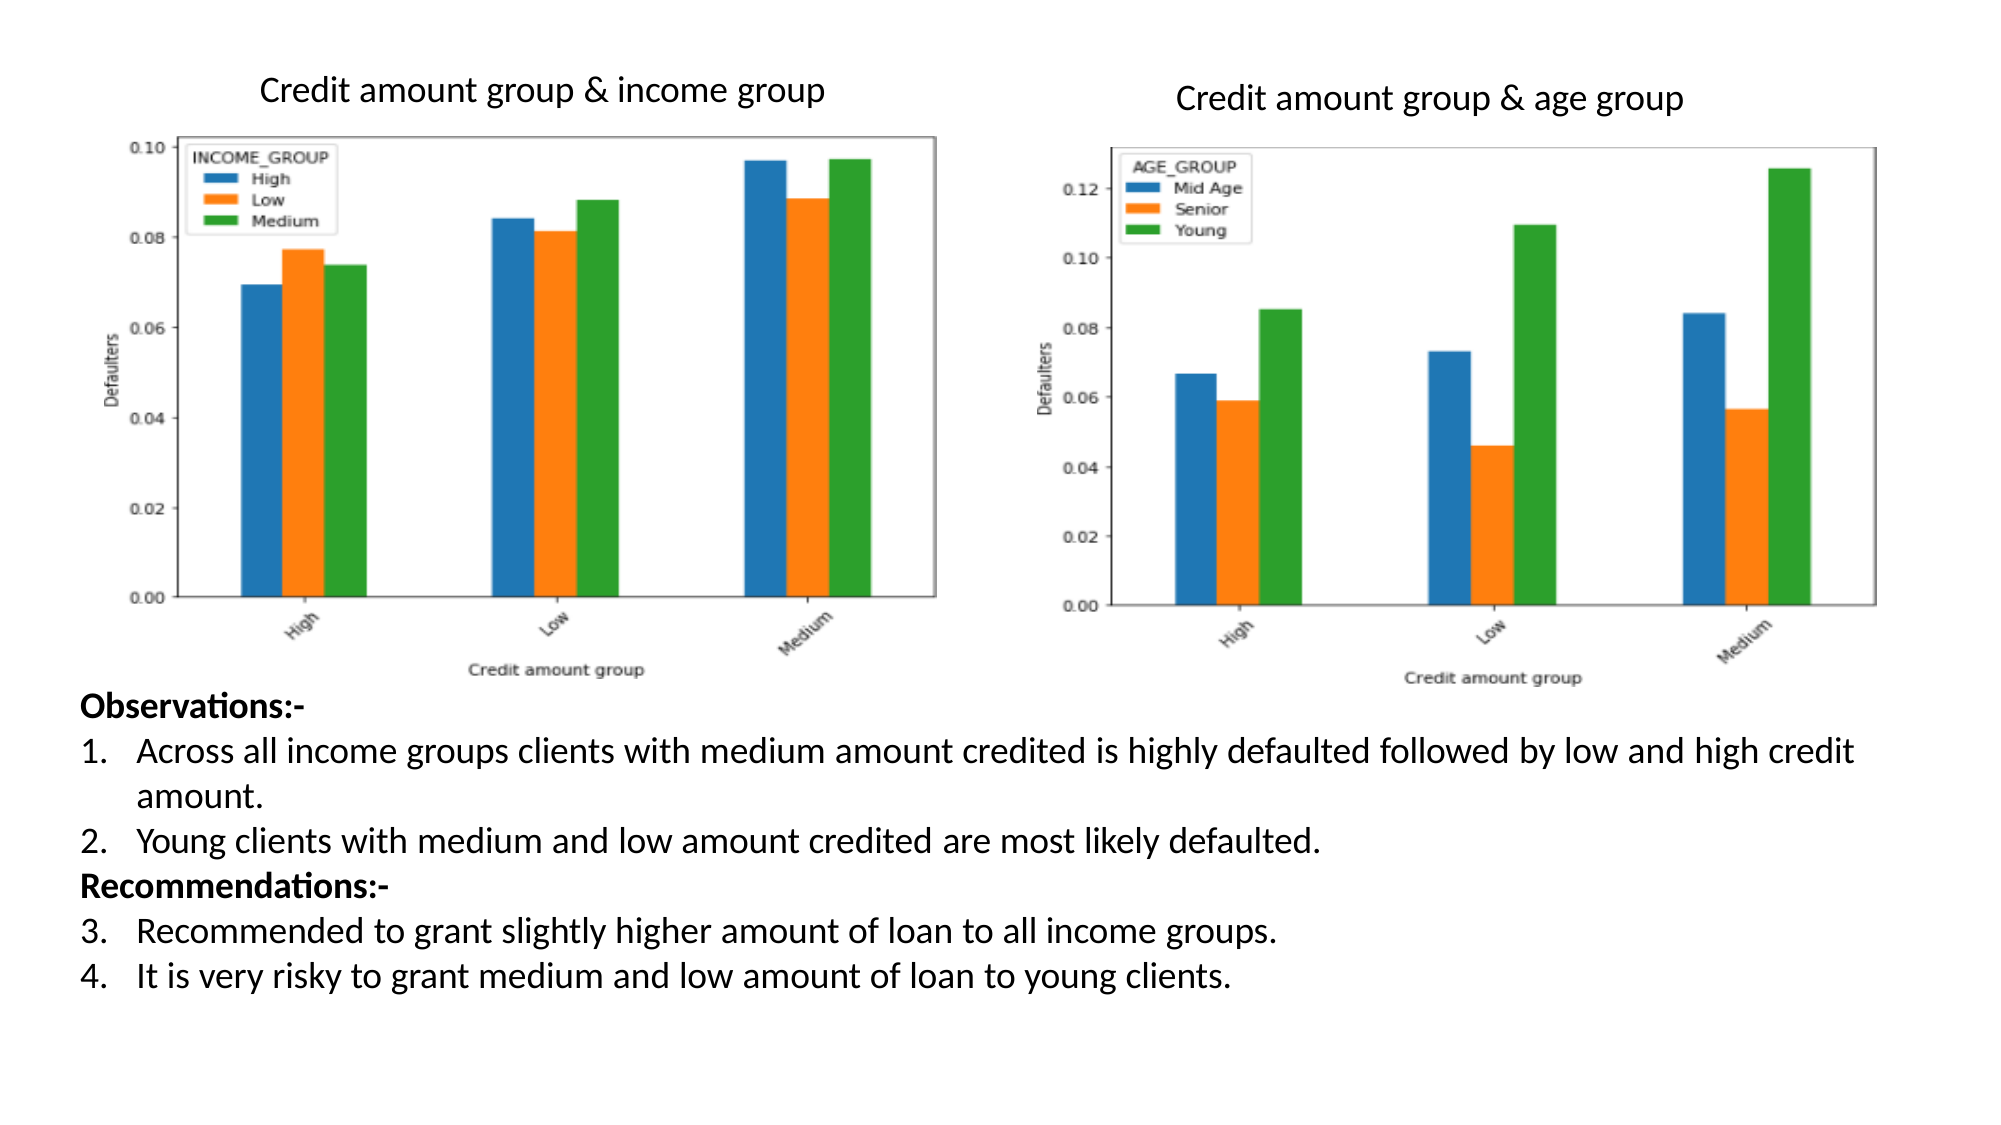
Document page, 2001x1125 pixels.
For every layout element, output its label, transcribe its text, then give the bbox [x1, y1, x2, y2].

text_box Credit amount group & age group [1174, 70, 1692, 118]
picture [104, 136, 937, 680]
title Credit amount group & income group [257, 63, 834, 135]
text_box Observations:- Across all income groups clients with medium amount credited is highly defaulted followed by low and high credit amount. Young clients with medium and low amount credited are most likely defaulted. Recommendations:- Recommended to grant slightly higher amount of loan to all income groups. It is very risky to grant medium and low amount of loan to young clients. [78, 679, 1869, 997]
picture [1037, 147, 1877, 687]
